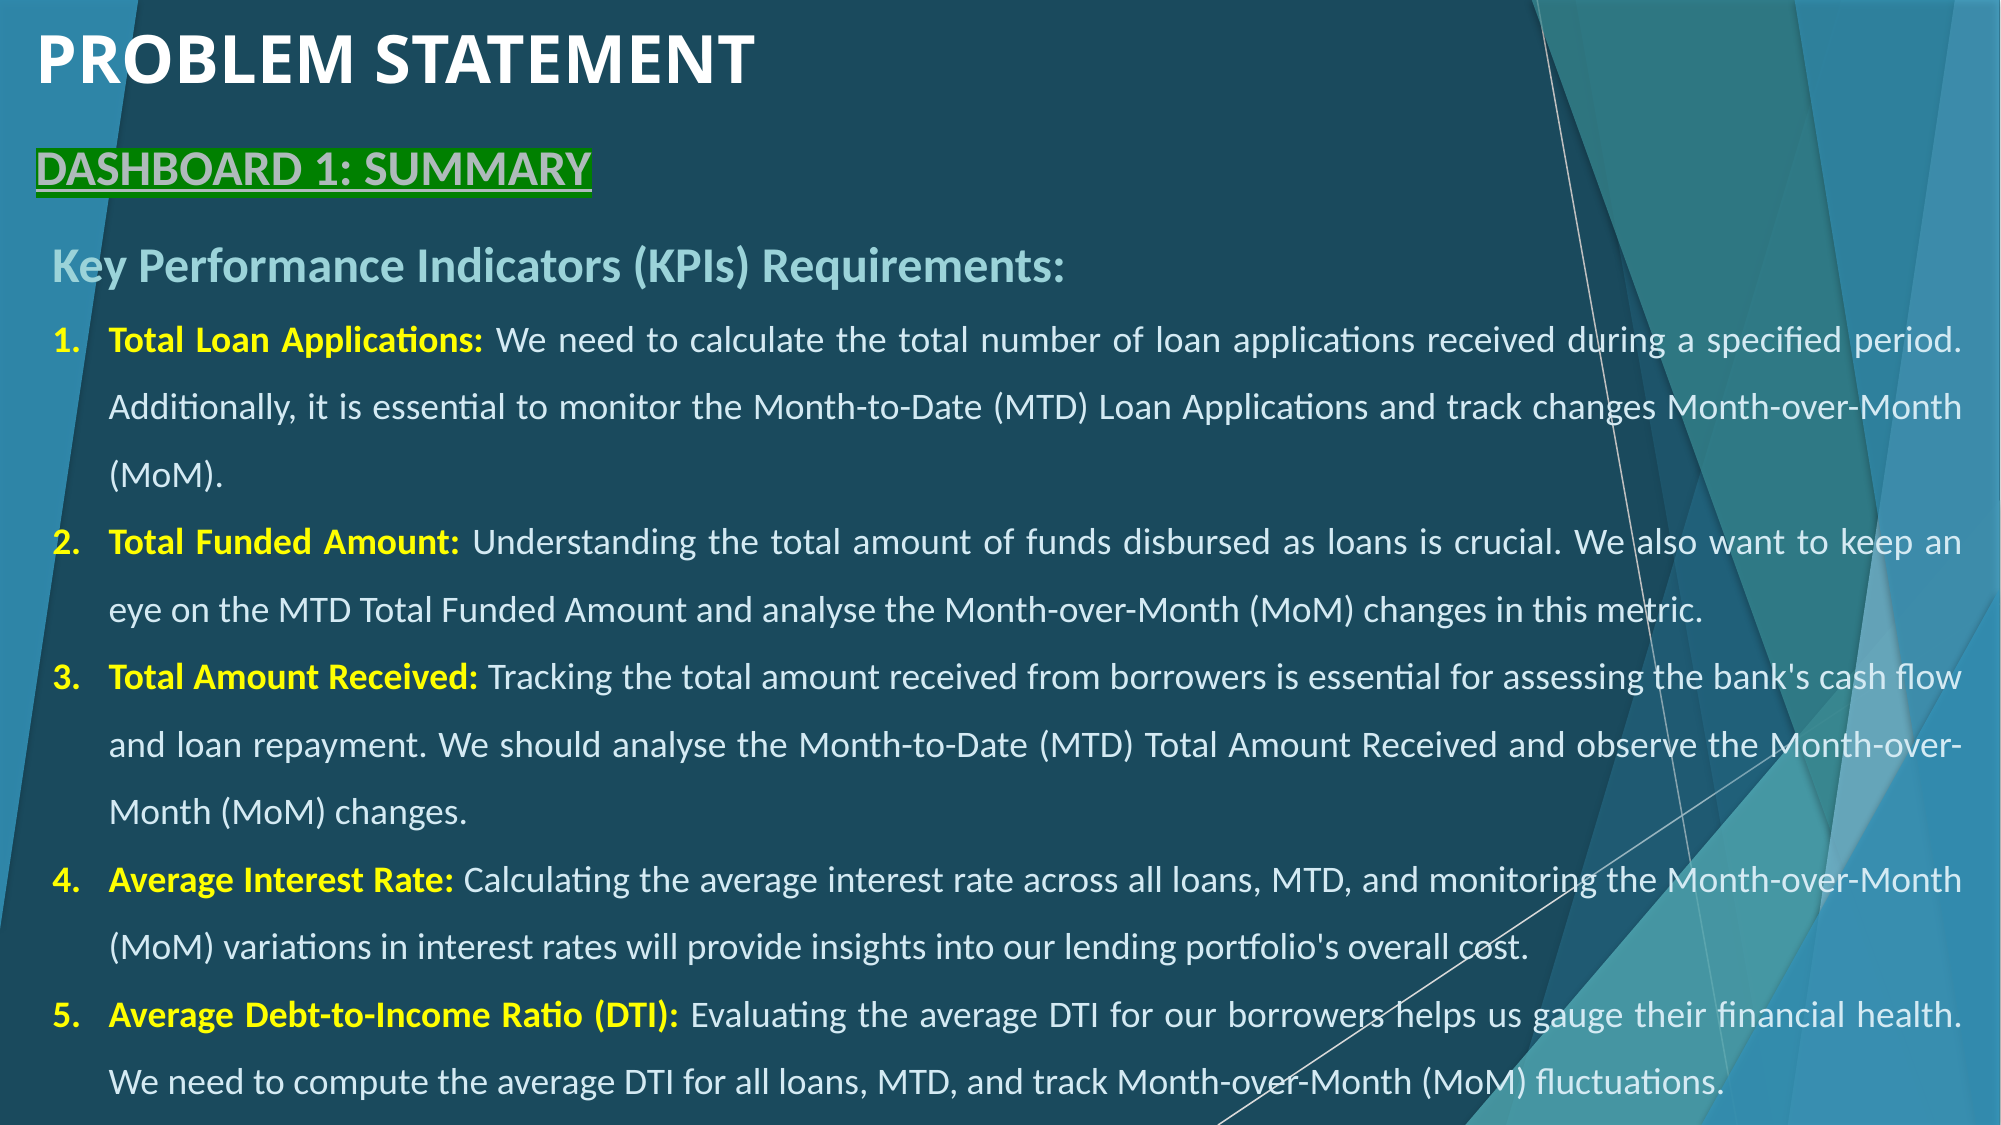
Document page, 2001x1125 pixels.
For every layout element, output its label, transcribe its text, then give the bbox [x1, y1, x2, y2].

text_box PROBLEM STATEMENT [20, 9, 1563, 104]
text_box Key Performance Indicators (KPIs) Requirements: Total Loan Applications: We need to calculate the total number of loan applications received during a specified period. Additionally, it is essential to monitor the Month-to-Date (MTD) Loan Applications and track changes Month-over-Month (MoM). Total Funded Amount: Understanding the total amount of funds disbursed as loans is crucial. We also want to keep an eye on the MTD Total Funded Amount and analyse the Month-over-Month (MoM) changes in this metric. Total Amount Received: Tracking the total amount received from borrowers is essential for assessing the bank's cash flow and loan repayment. We should analyse the Month-to-Date (MTD) Total Amount Received and observe the Month-over-Month (MoM) changes. Average Interest Rate: Calculating the average interest rate across all loans, MTD, and monitoring the Month-over-Month (MoM) variations in interest rates will provide insights into our lending portfolio's overall cost. Average Debt-to-Income Ratio (DTI): Evaluating the average DTI for our borrowers helps us gauge their financial health. We need to compute the average DTI for all loans, MTD, and track Month-over-Month (MoM) fluctuations. [37, 224, 1979, 1110]
text_box DASHBOARD 1: SUMMARY [20, 128, 617, 203]
